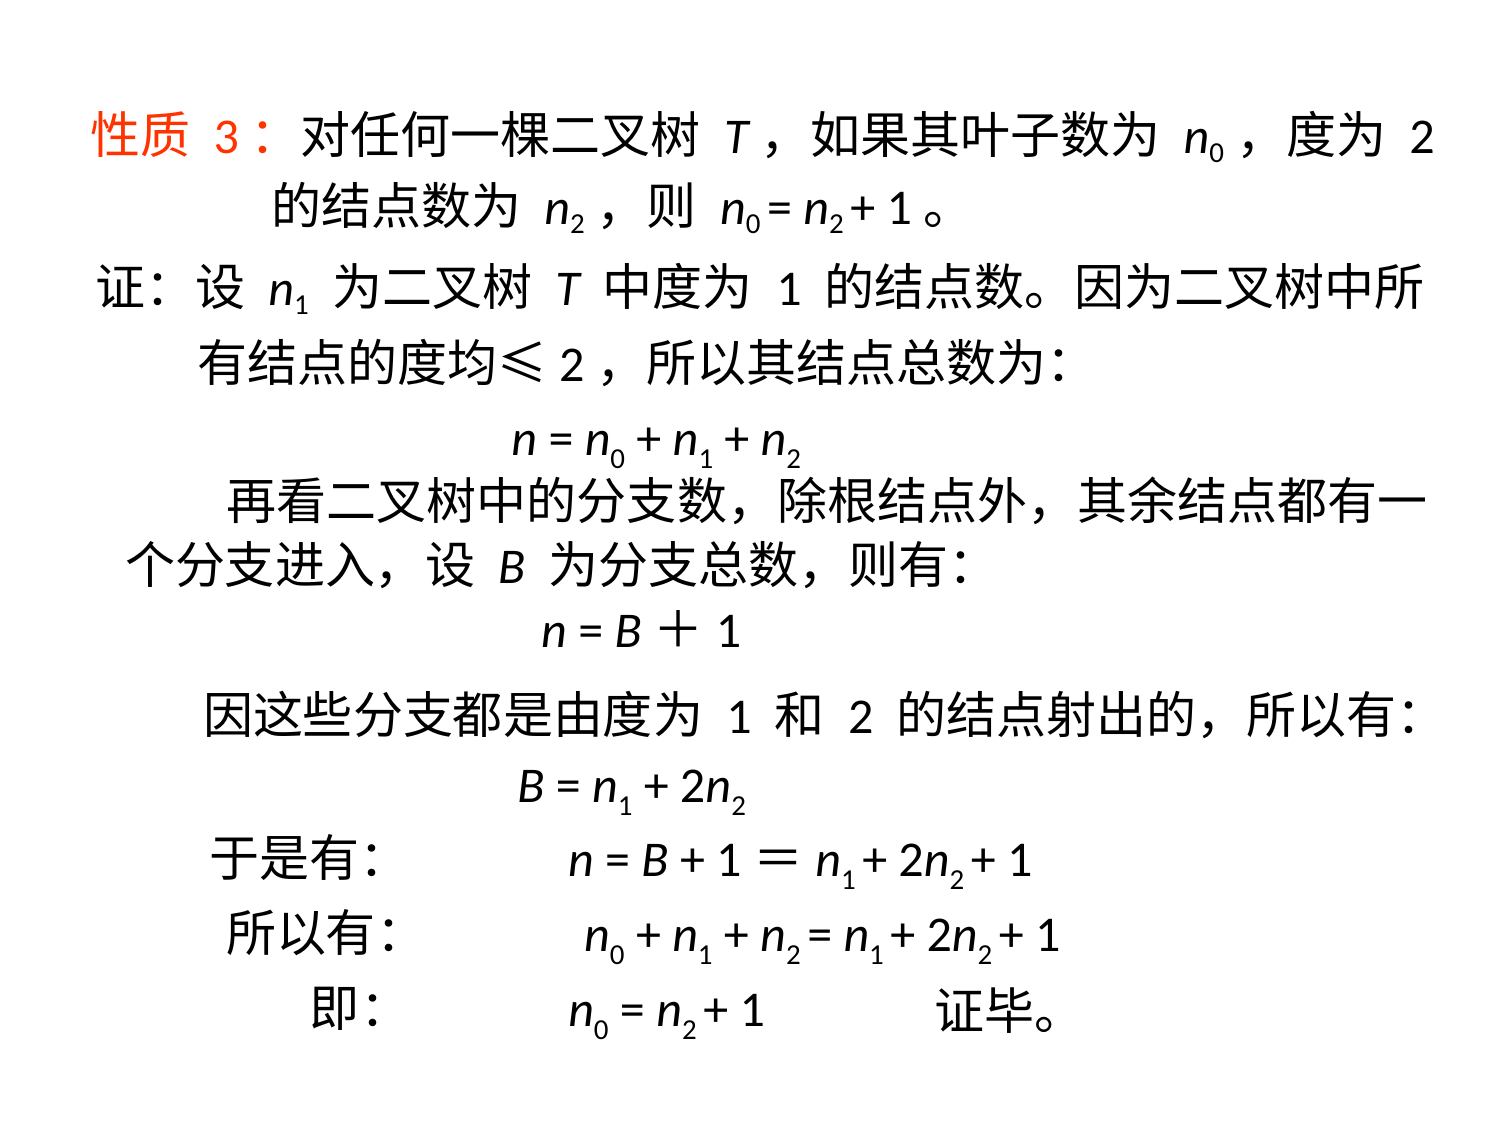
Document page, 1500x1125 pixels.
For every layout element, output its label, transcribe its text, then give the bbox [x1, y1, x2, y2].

text_box 因这些分支都是由度为 1 和 2 的结点射出的，所以有： B = n1 + 2n2 [86, 676, 1473, 823]
text_box 性质 3：对任何一棵二叉树 T，如果其叶子数为 n0，度为 2 的结点数为 n2，则 n0 = n2 + 1。 [75, 89, 1472, 247]
text_box 即： n0 = n2 + 1 [103, 969, 802, 1053]
text_box 所以有： n0 + n1 + n2 = n1 + 2n2 + 1 [109, 894, 1098, 978]
text_box 于是有： n = B + 1＝n1 + 2n2 + 1 [93, 819, 1059, 903]
text_box 再看二叉树中的分支数，除根结点外，其余结点都有一 个分支进入，设 B 为分支总数，则有： n = B＋1 [110, 469, 1454, 667]
text_box 证：设 n1 为二叉树 T 中度为 1 的结点数。因为二叉树中所 有结点的度均≤2，所以其结点总数为： n = n0 + n1 + n2 [80, 234, 1451, 482]
text_box 证毕。 [920, 971, 1123, 1047]
